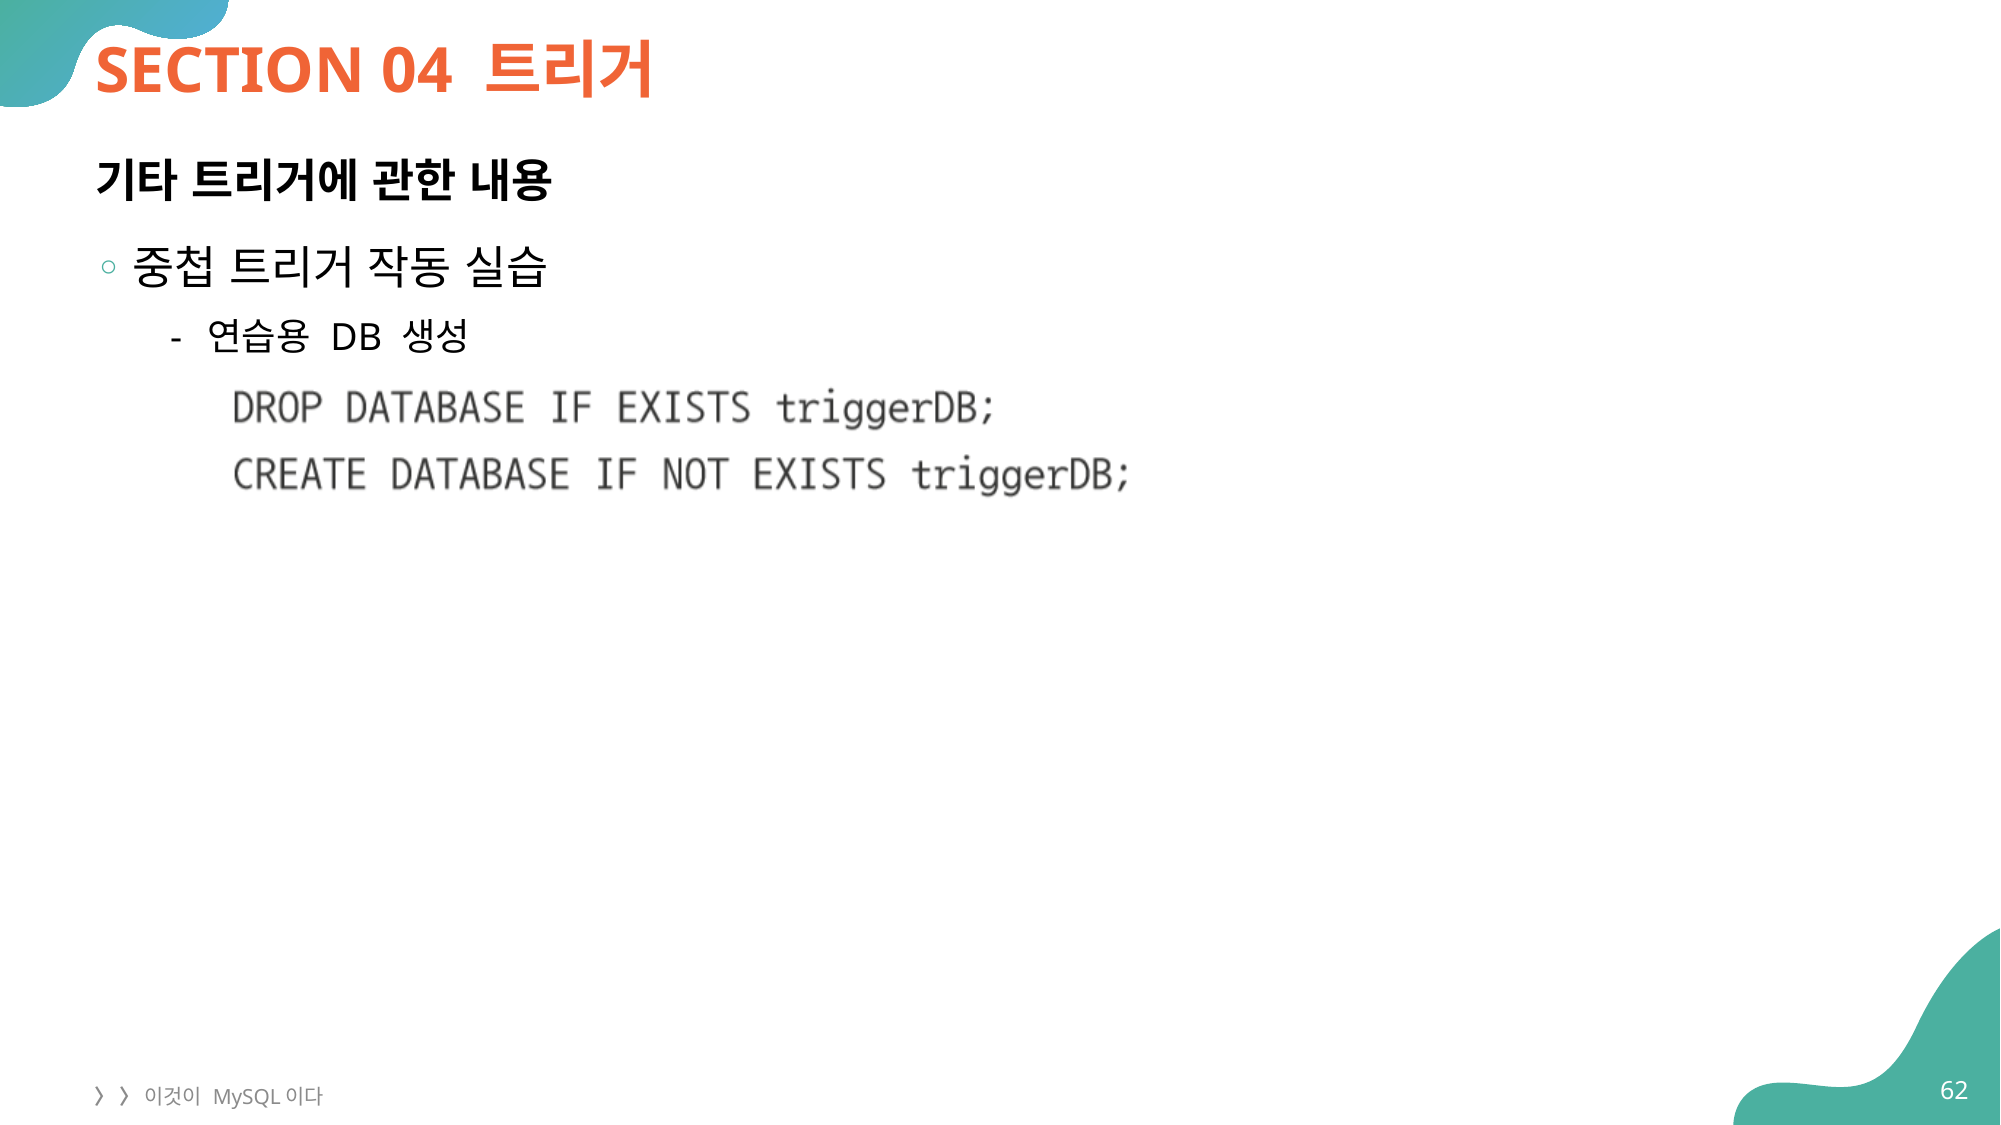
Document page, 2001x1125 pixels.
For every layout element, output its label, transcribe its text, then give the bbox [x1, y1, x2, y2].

title SECTION 04 트리거 [79, 17, 1931, 128]
footer 〉 〉 이것이 MySQL이다 [79, 1078, 755, 1114]
picture [215, 371, 1137, 503]
list 기타 트리거에 관한 내용 중첩 트리거 작동 실습 연습용 DB 생성 [79, 133, 1931, 1062]
slide_number 62 [1917, 1061, 1984, 1122]
